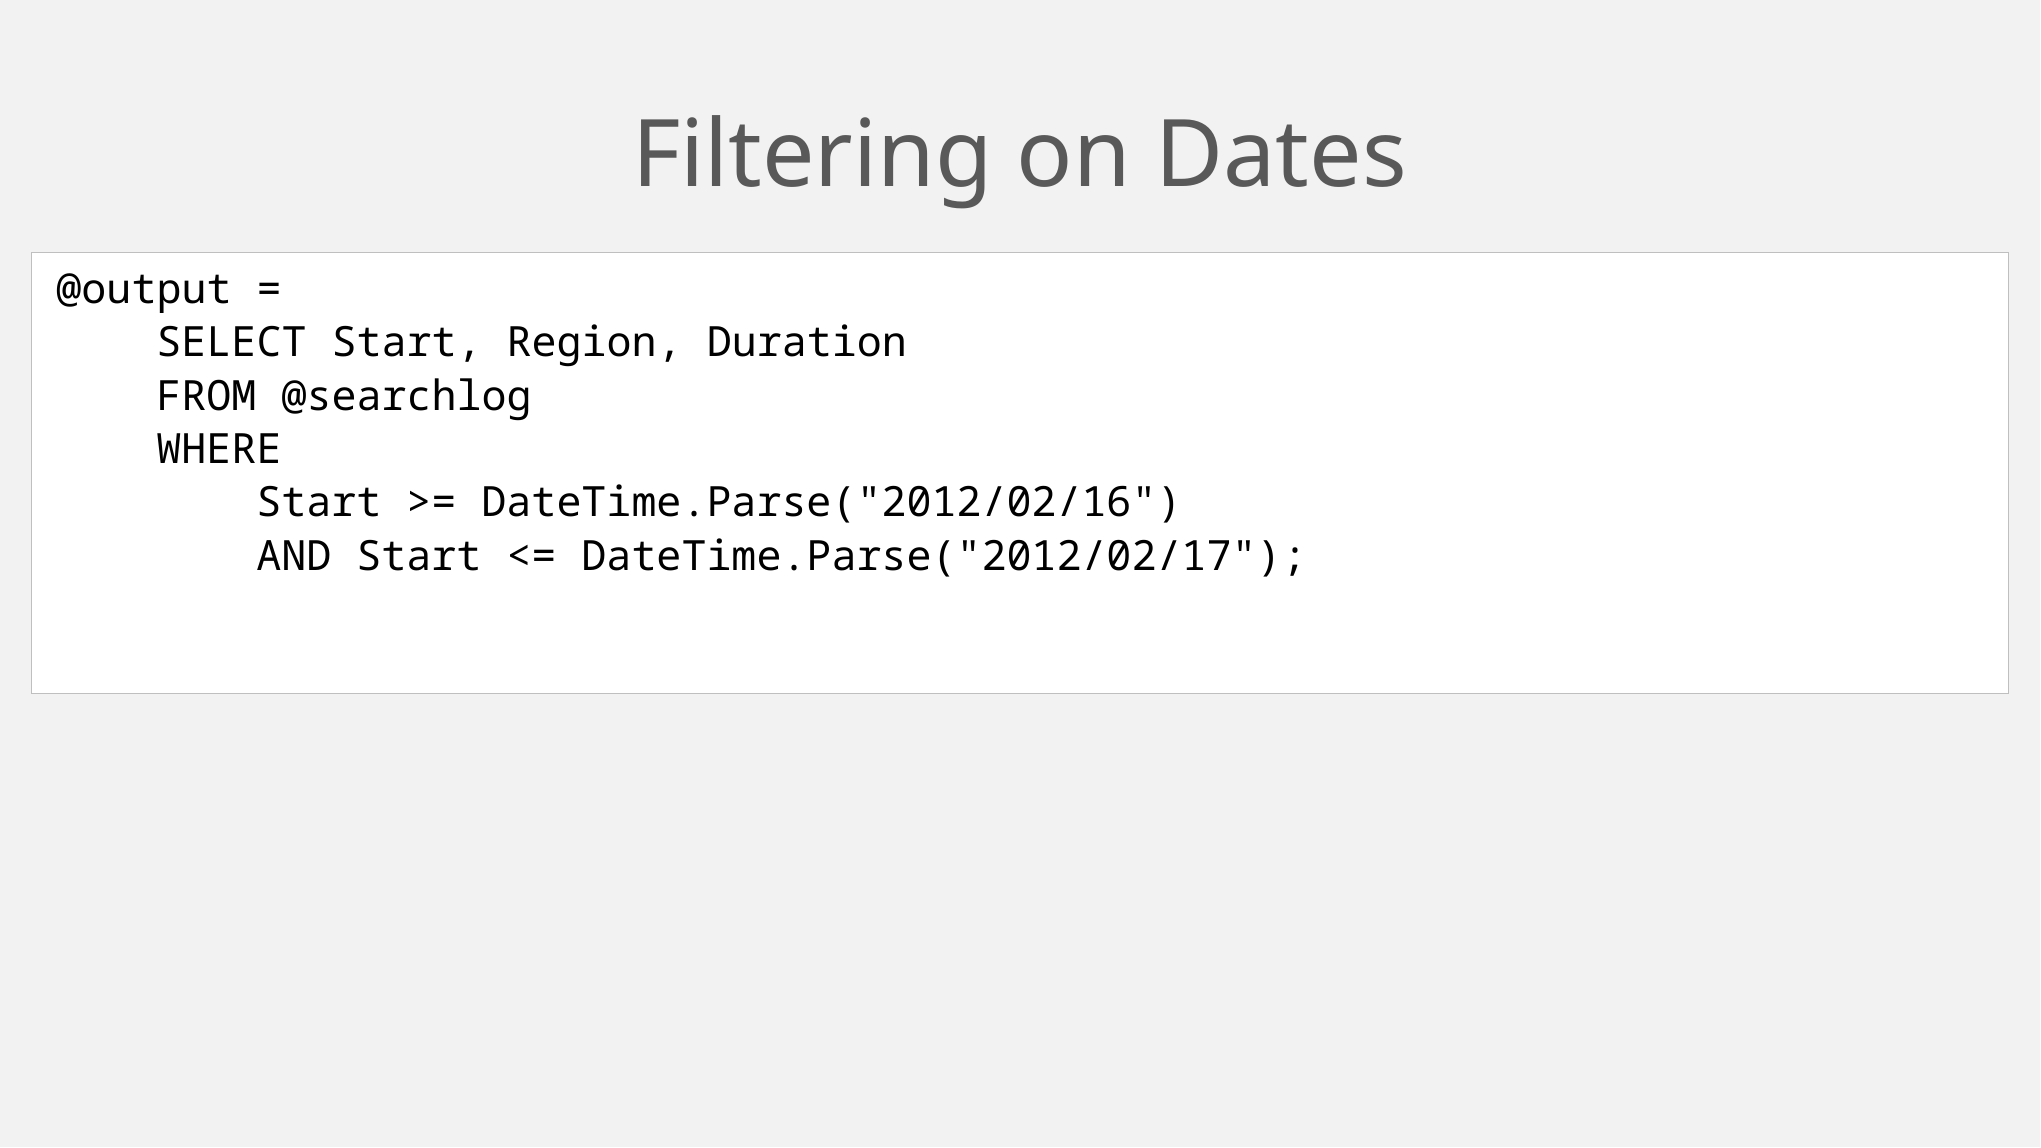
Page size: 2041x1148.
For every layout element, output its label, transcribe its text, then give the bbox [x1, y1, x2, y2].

title Filtering on Dates [31, 31, 2009, 252]
text_box @output = SELECT Start, Region, Duration FROM @searchlog WHERE Start >= DateTime.Parse("2012/02/16") AND Start <= DateTime.Parse("2012/02/17"); [31, 252, 2009, 694]
